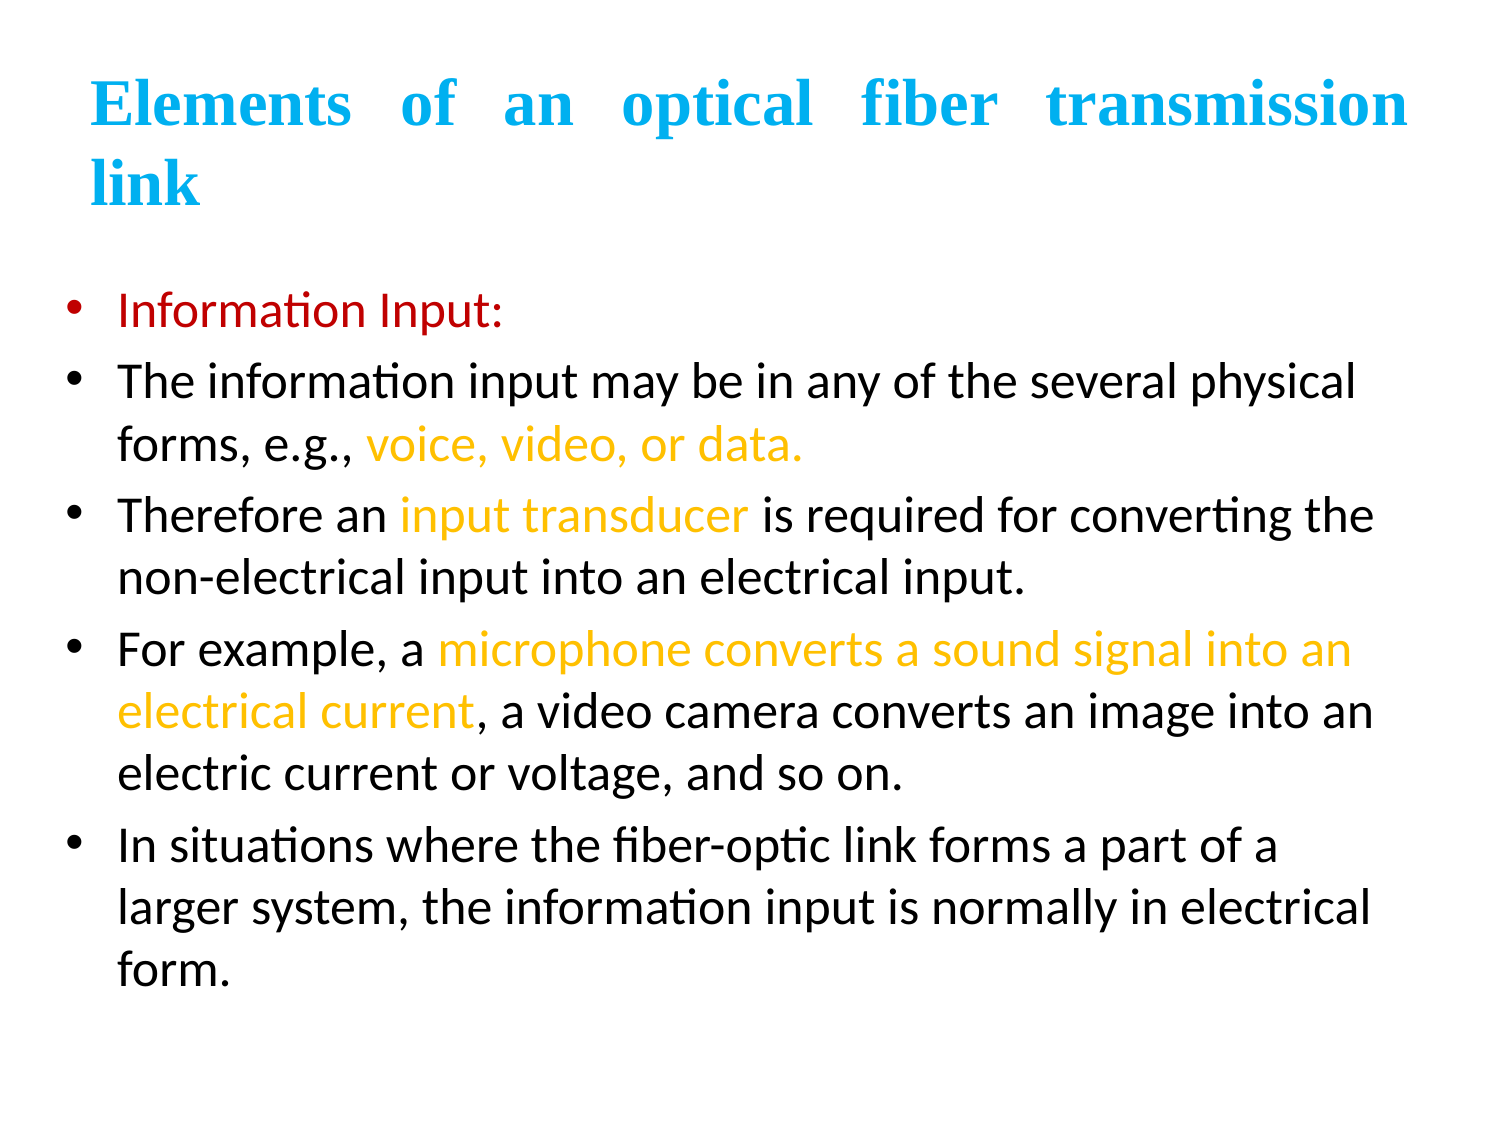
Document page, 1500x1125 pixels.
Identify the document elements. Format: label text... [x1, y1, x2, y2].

list Information Input: The information input may be in any of the several physical forms, e.g., voice, video, or data. Therefore an input transducer is required for converting the non-electrical input into an electrical input. For example, a microphone converts a sound signal into an electrical current, a video camera converts an image into an electric current or voltage, and so on. In situations where the fiber-optic link forms a part of a larger system, the information input is normally in electrical form. [50, 267, 1401, 1011]
title Elements of an optical fiber transmission link [75, 45, 1425, 233]
